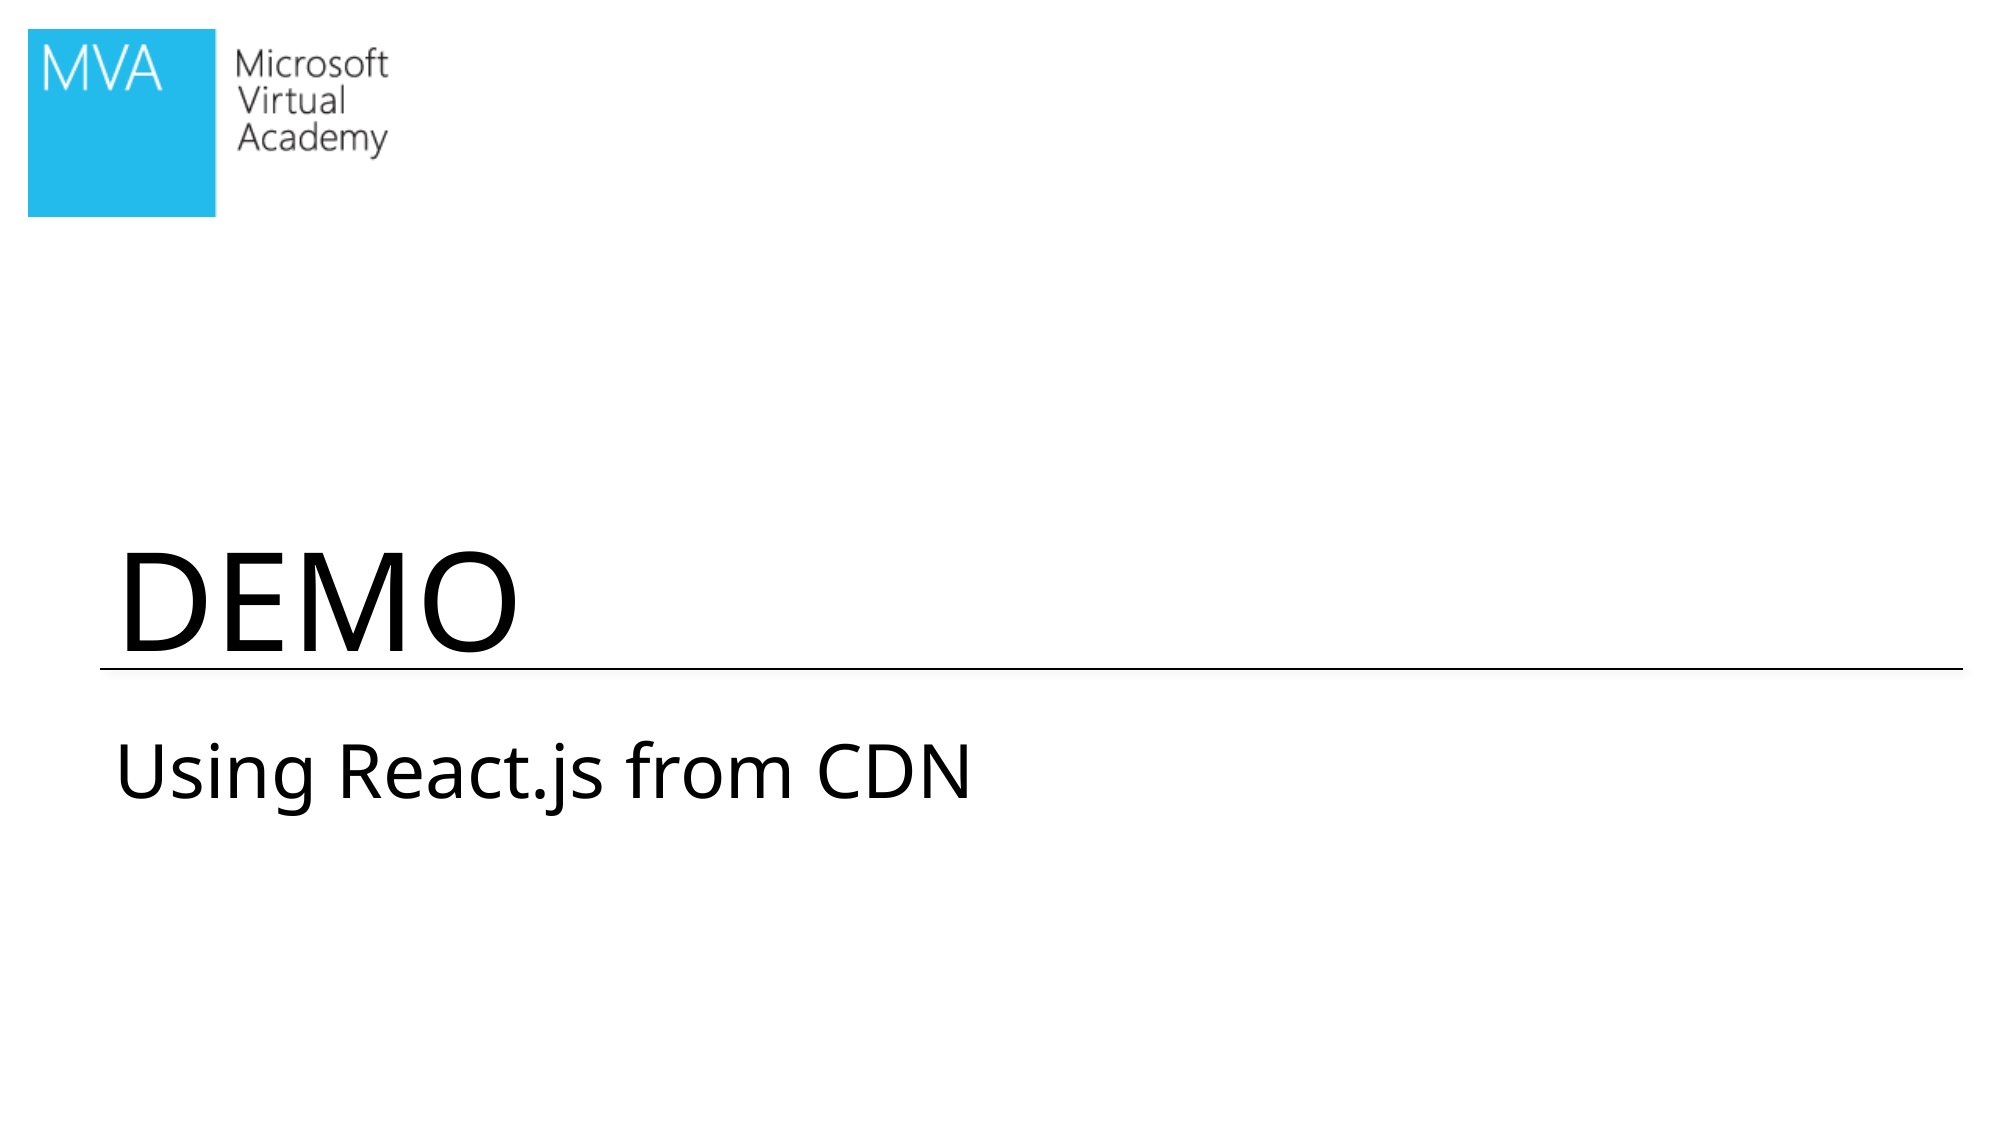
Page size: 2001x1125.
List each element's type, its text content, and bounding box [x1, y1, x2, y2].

picture [28, 29, 497, 217]
title Using React.js from CDN [99, 733, 1976, 1009]
